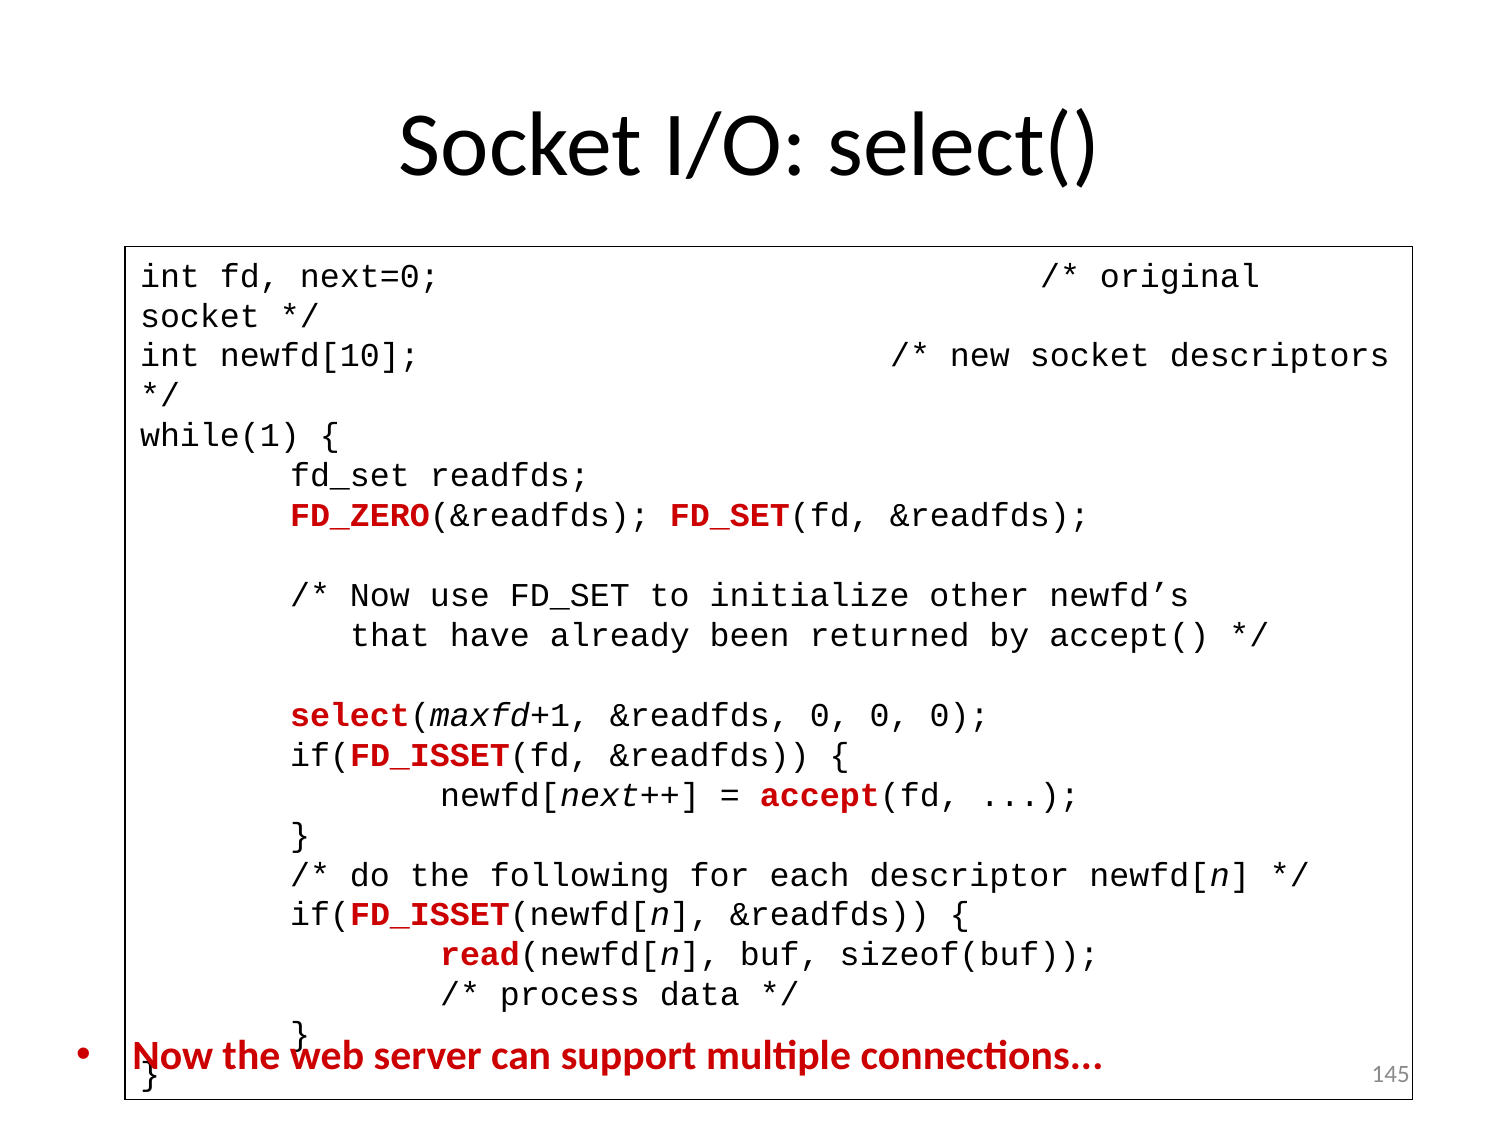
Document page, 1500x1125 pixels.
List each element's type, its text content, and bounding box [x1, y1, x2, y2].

text_box int fd, next=0; /* original socket */ int newfd[10]; /* new socket descriptors */ while(1) { fd_set readfds; FD_ZERO(&readfds); FD_SET(fd, &readfds); /* Now use FD_SET to initialize other newfd’s that have already been returned by accept() */ select(maxfd+1, &readfds, 0, 0, 0); if(FD_ISSET(fd, &readfds)) { newfd[next++] = accept(fd, ...); } /* do the following for each descriptor newfd[n] */ if(FD_ISSET(newfd[n], &readfds)) { read(newfd[n], buf, sizeof(buf)); /* process data */ } } [124, 246, 1413, 1021]
list Now the web server can support multiple connections... [62, 1021, 1500, 1088]
title Socket I/O: select() [75, 45, 1425, 233]
text_box int fd, next=0; /* original socket */ int newfd[10]; /* new socket descriptors */ while(1) { fd_set readfds; FD_ZERO(&readfds); FD_SET(fd, &readfds); /* Now use FD_SET to initialize other newfd’s that have already been returned by accept() */ select(maxfd+1, &readfds, 0, 0, 0); if(FD_ISSET(fd, &readfds)) { newfd[next++] = accept(fd, ...); } /* do the following for each descriptor newfd[n] */ if(FD_ISSET(newfd[n], &readfds)) { read(newfd[n], buf, sizeof(buf)); /* process data */ } } [124, 1088, 1413, 1100]
slide_number 145 [1074, 1088, 1425, 1103]
